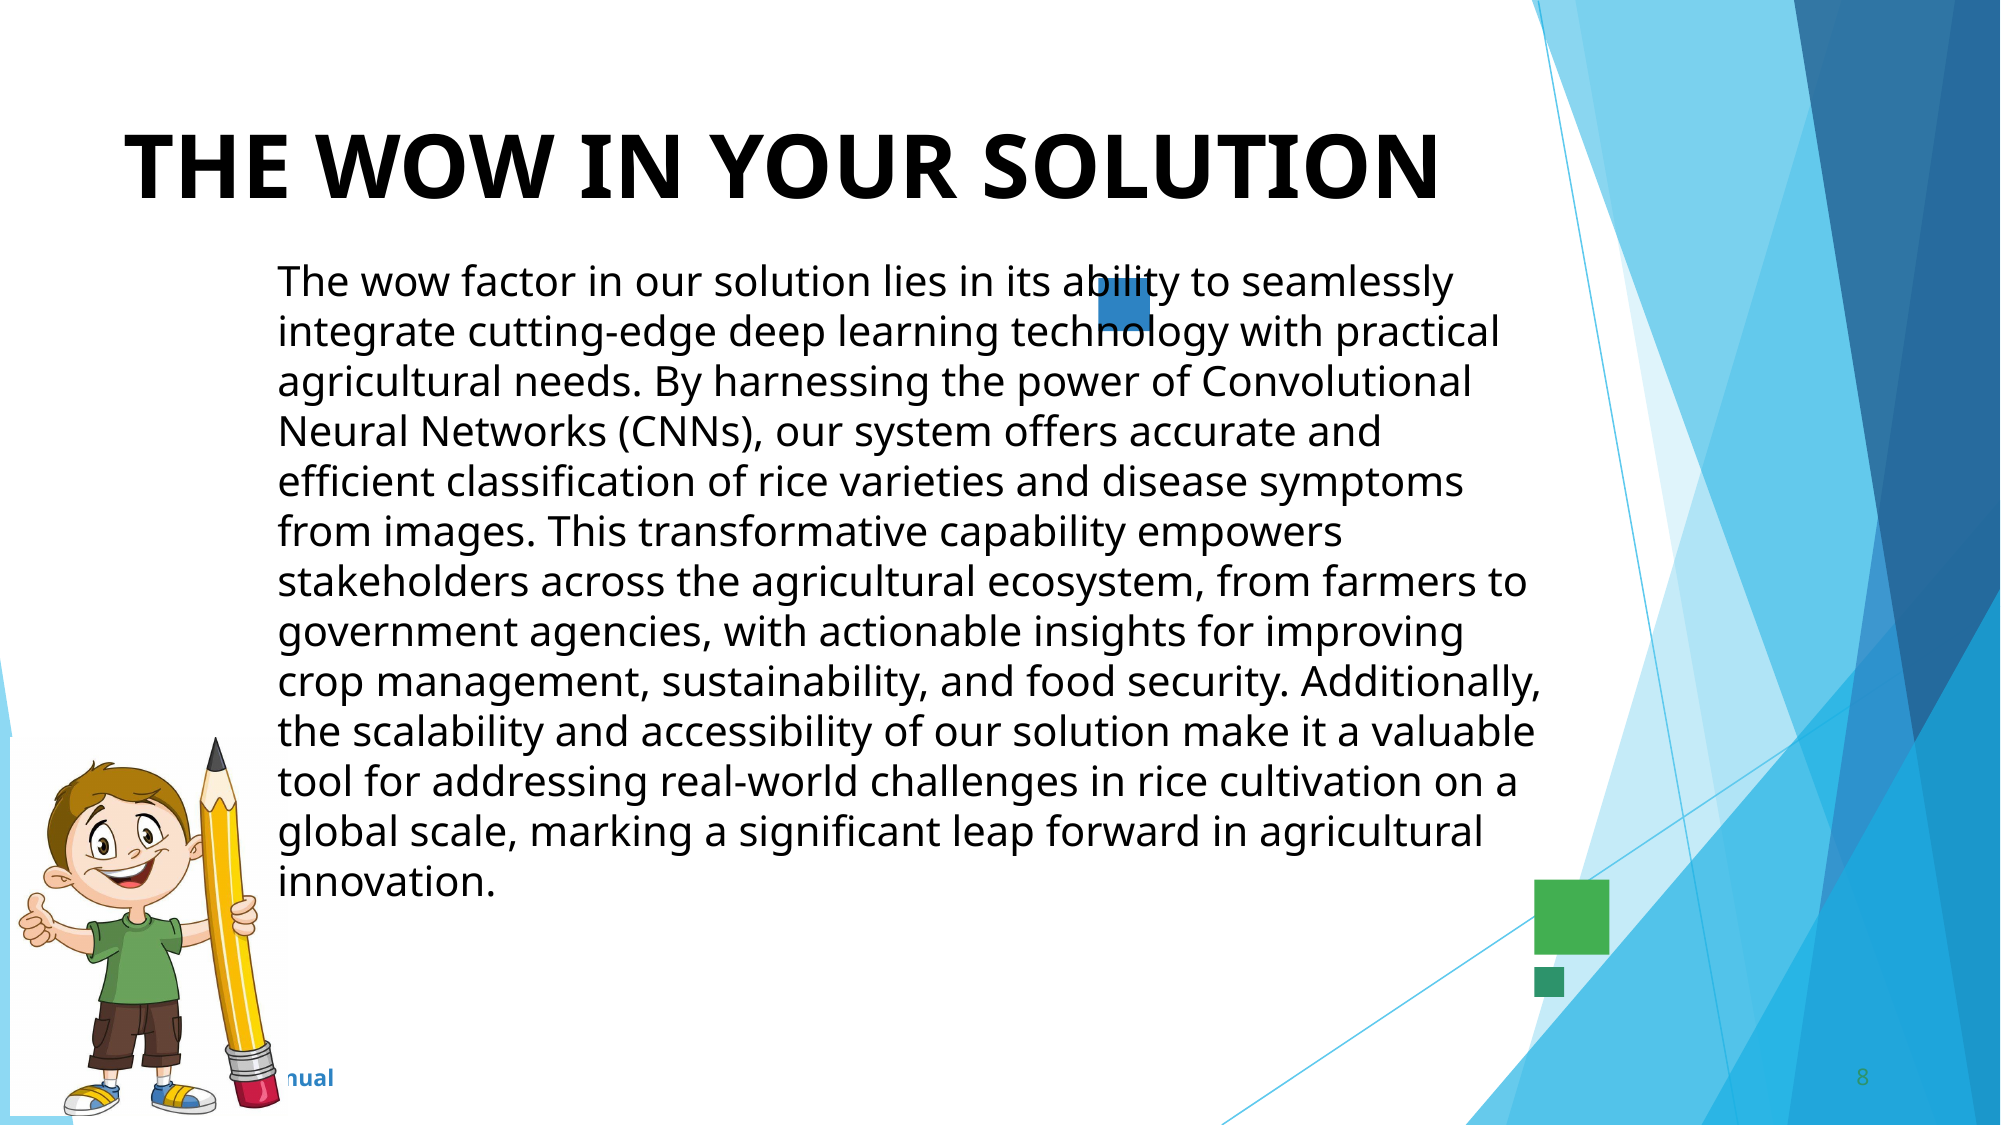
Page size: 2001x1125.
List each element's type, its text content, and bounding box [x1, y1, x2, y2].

text_box The wow factor in our solution lies in its ability to seamlessly integrate cutting-edge deep learning technology with practical agricultural needs. By harnessing the power of Convolutional Neural Networks (CNNs), our system offers accurate and efficient classification of rice varieties and disease symptoms from images. This transformative capability empowers stakeholders across the agricultural ecosystem, from farmers to government agencies, with actionable insights for improving crop management, sustainability, and food security. Additionally, the scalability and accessibility of our solution make it a valuable tool for addressing real-world challenges in rice cultivation on a global scale, marking a significant leap forward in agricultural innovation. [262, 247, 1564, 913]
text_box [1534, 967, 1565, 997]
title THE WOW IN YOUR SOLUTION [91, 63, 1694, 298]
text_box [1534, 879, 1610, 955]
slide_number 8 [1849, 1061, 1890, 1125]
text_box 3/21/2024 Annual Review [291, 1063, 415, 1118]
picture [10, 737, 288, 1116]
